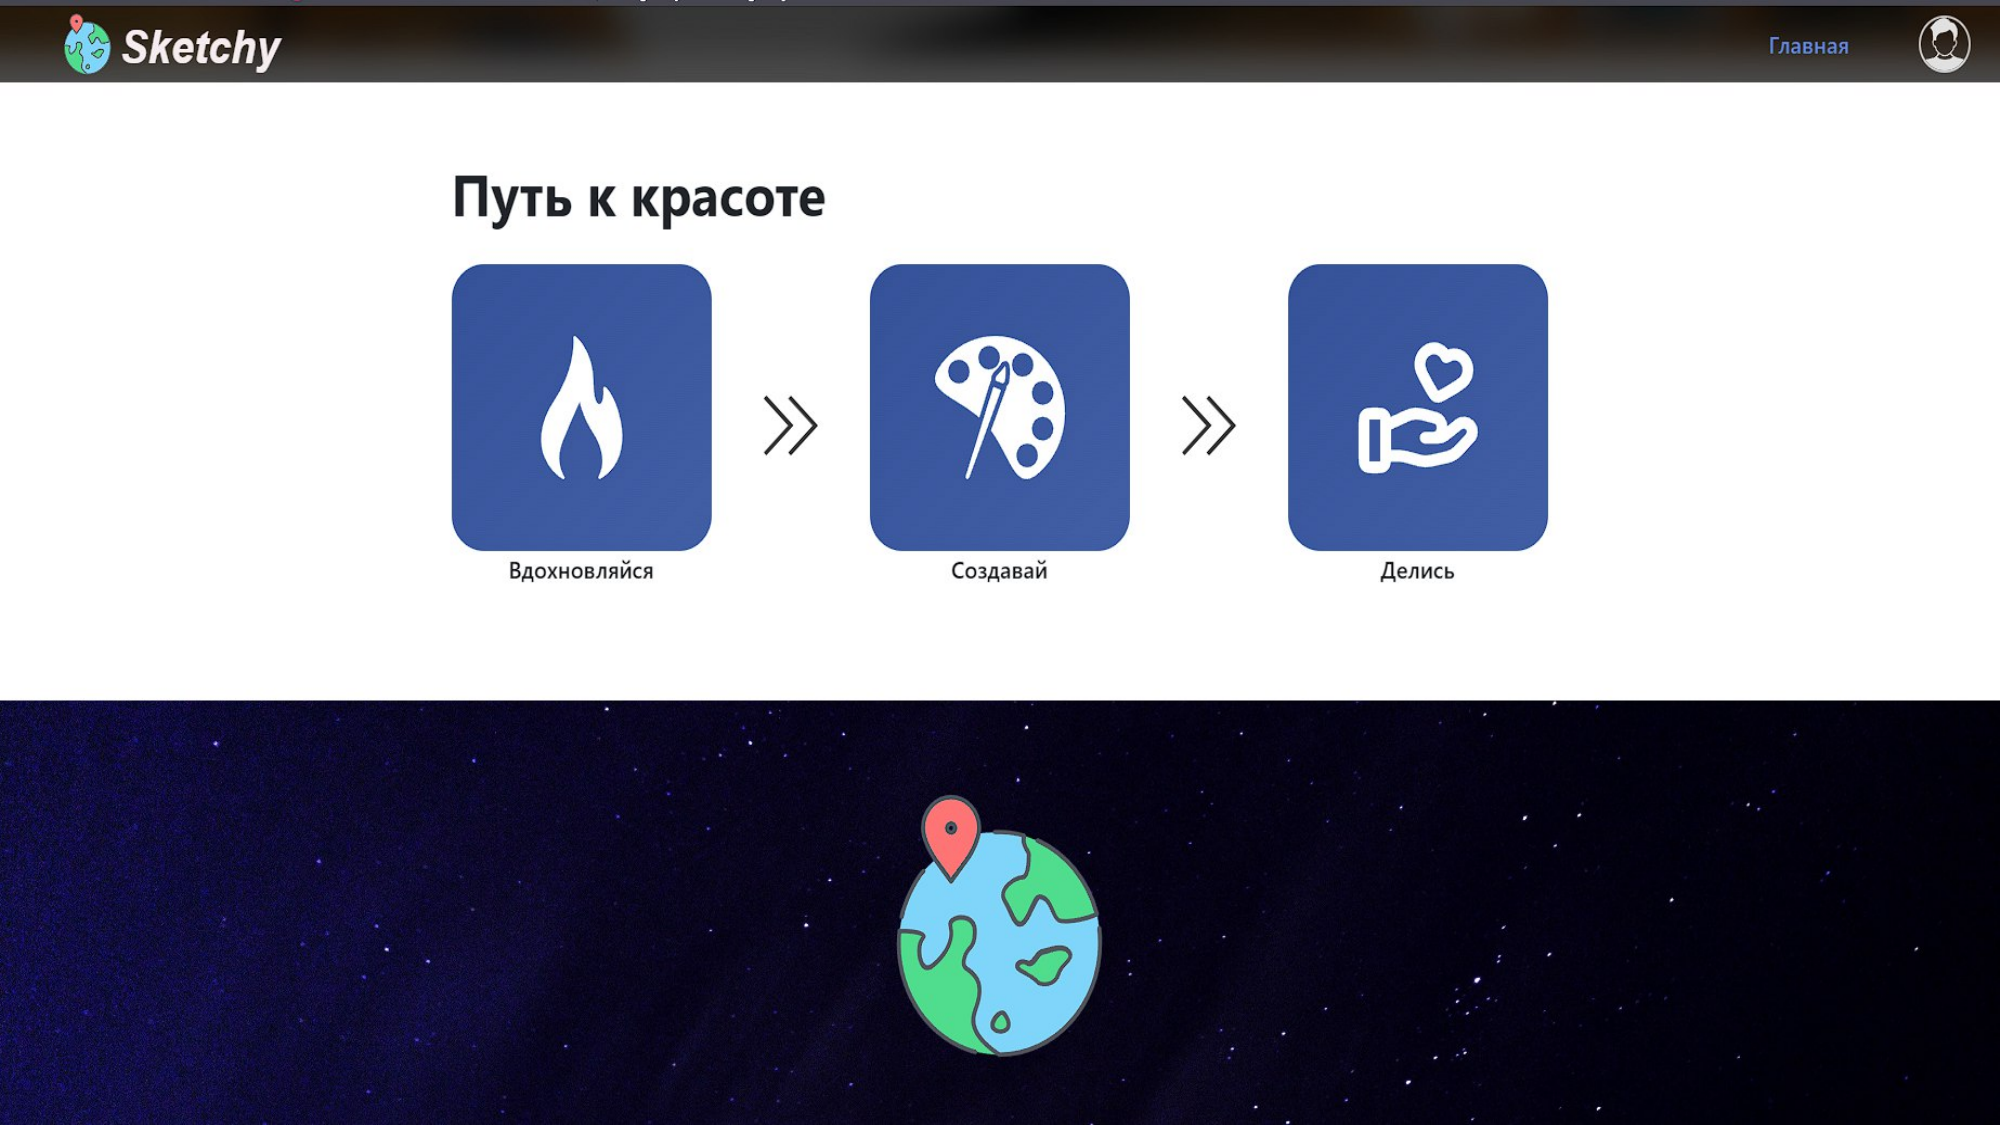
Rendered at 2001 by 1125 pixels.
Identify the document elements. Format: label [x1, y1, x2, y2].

list [0, 0, 2000, 1125]
